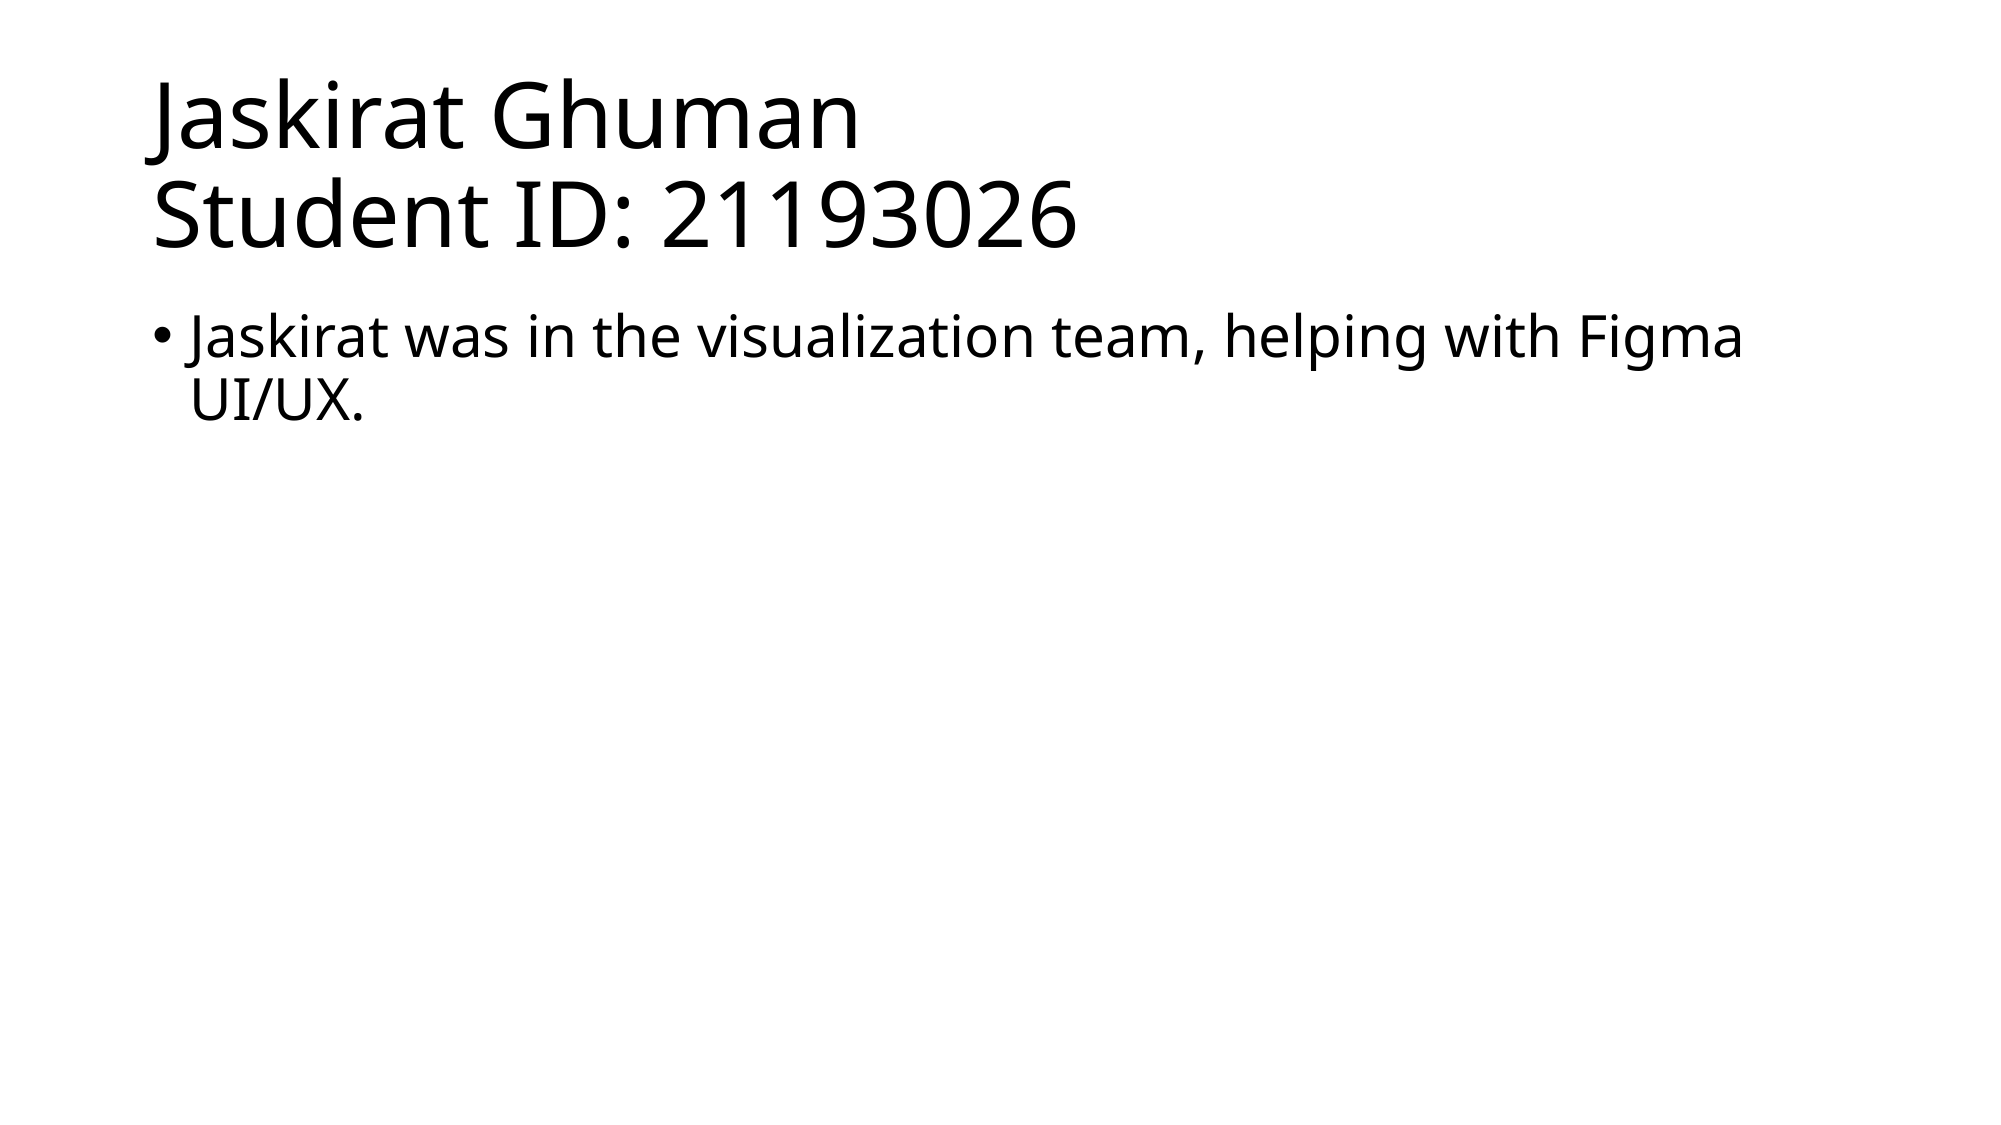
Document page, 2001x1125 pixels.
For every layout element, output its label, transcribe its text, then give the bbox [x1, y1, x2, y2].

title Jaskirat Ghuman Student ID: 21193026 [137, 59, 1863, 278]
list Jaskirat was in the visualization team, helping with Figma UI/UX. [137, 299, 1863, 1014]
